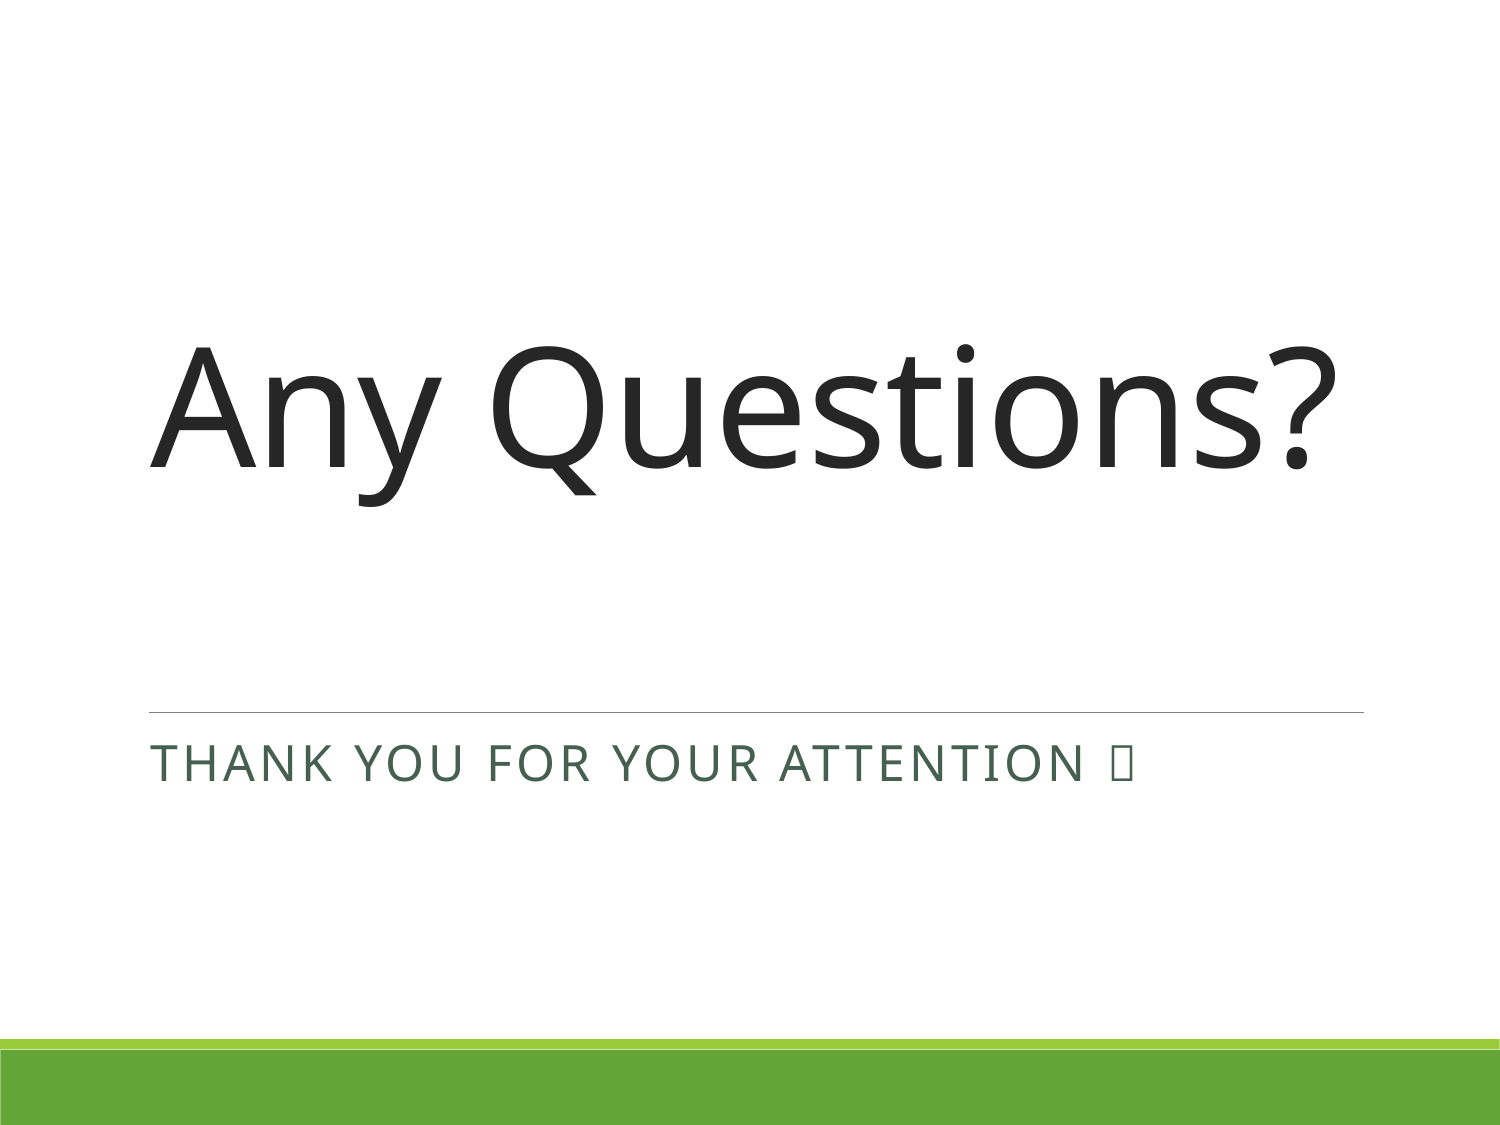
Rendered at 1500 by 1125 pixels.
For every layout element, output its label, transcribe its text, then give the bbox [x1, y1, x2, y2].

subtitle Thank you for your attention  [135, 730, 1373, 919]
title Any Questions? [135, 124, 1373, 710]
